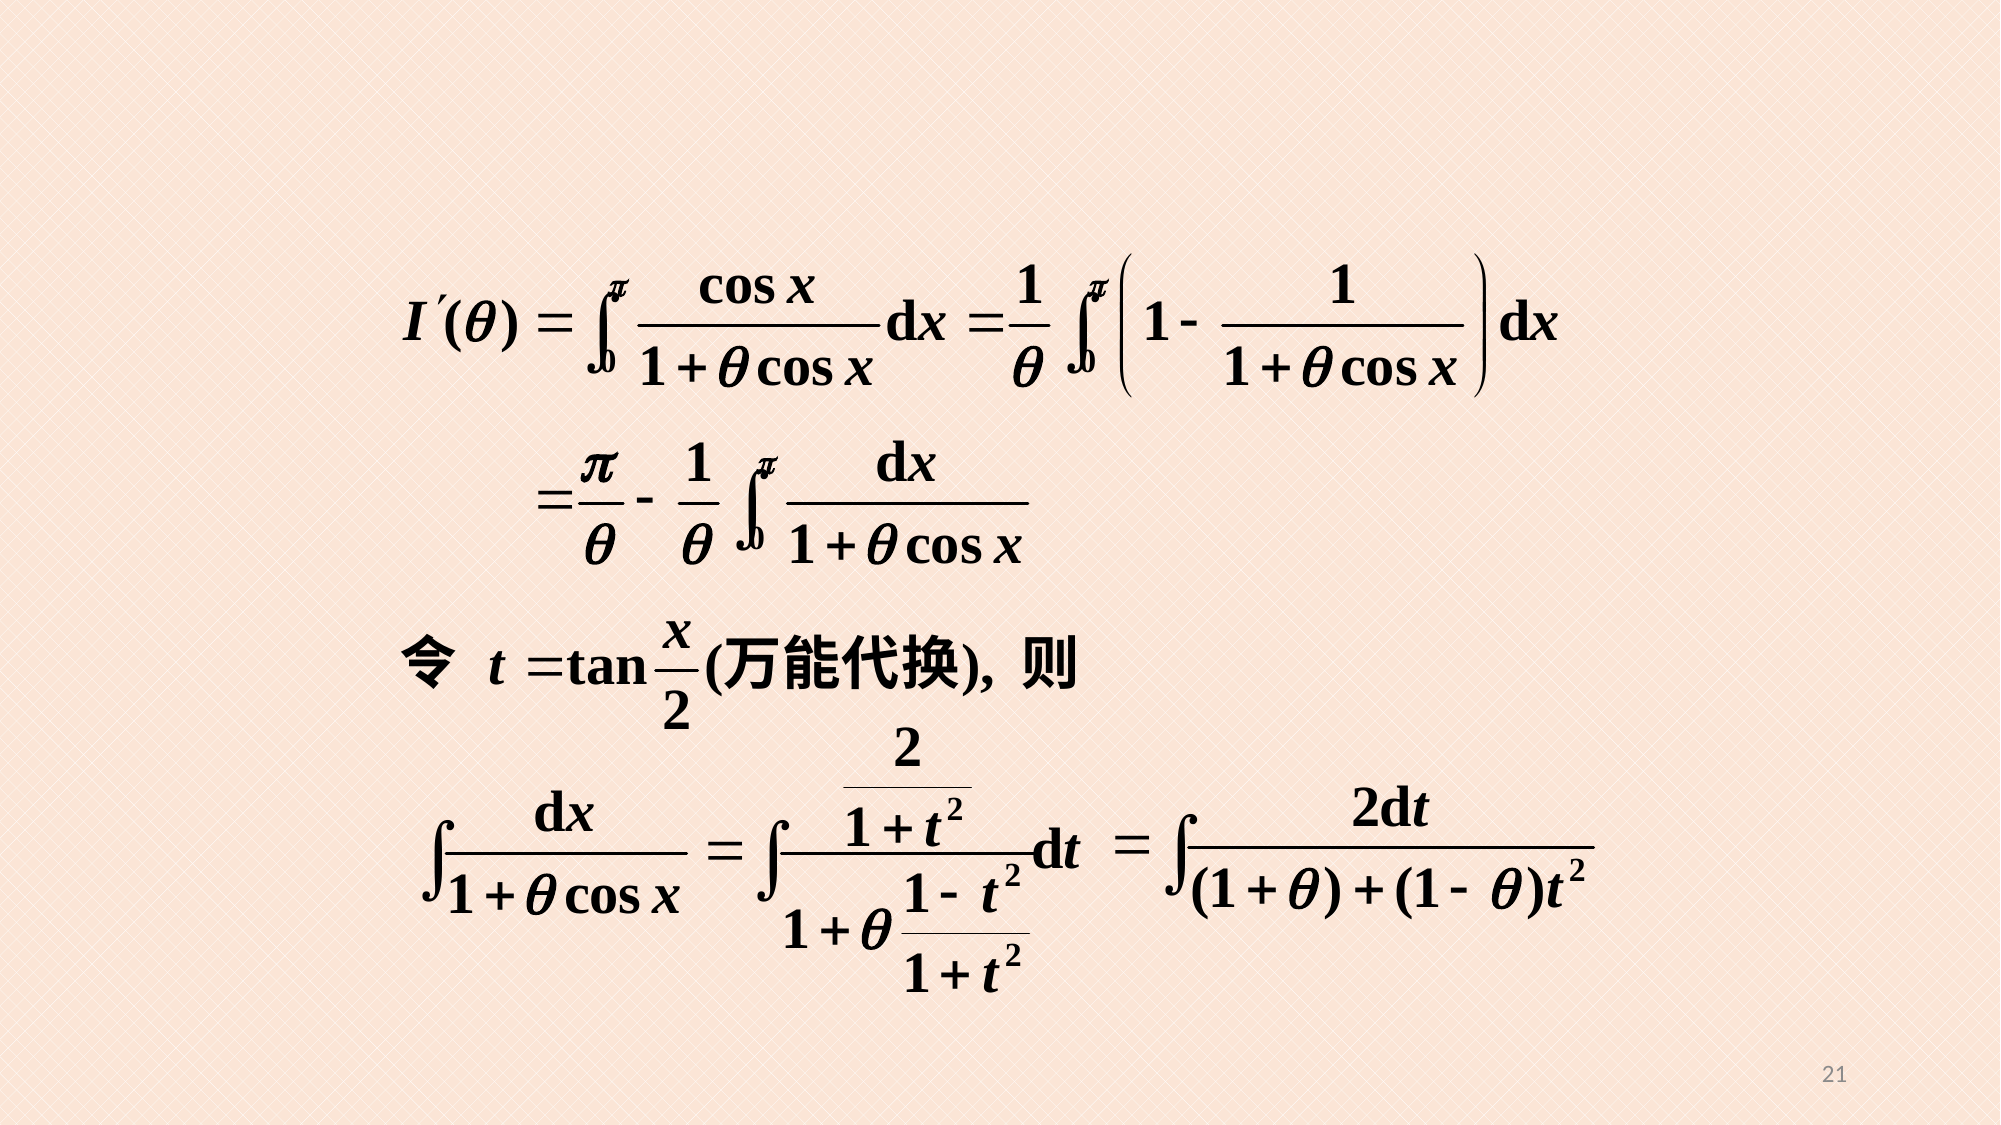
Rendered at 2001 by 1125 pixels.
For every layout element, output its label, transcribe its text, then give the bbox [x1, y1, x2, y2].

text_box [529, 430, 1034, 570]
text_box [409, 716, 1087, 1000]
slide_number 21 [1412, 1042, 1863, 1103]
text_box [397, 248, 1567, 403]
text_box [1106, 774, 1598, 925]
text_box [397, 597, 1081, 735]
